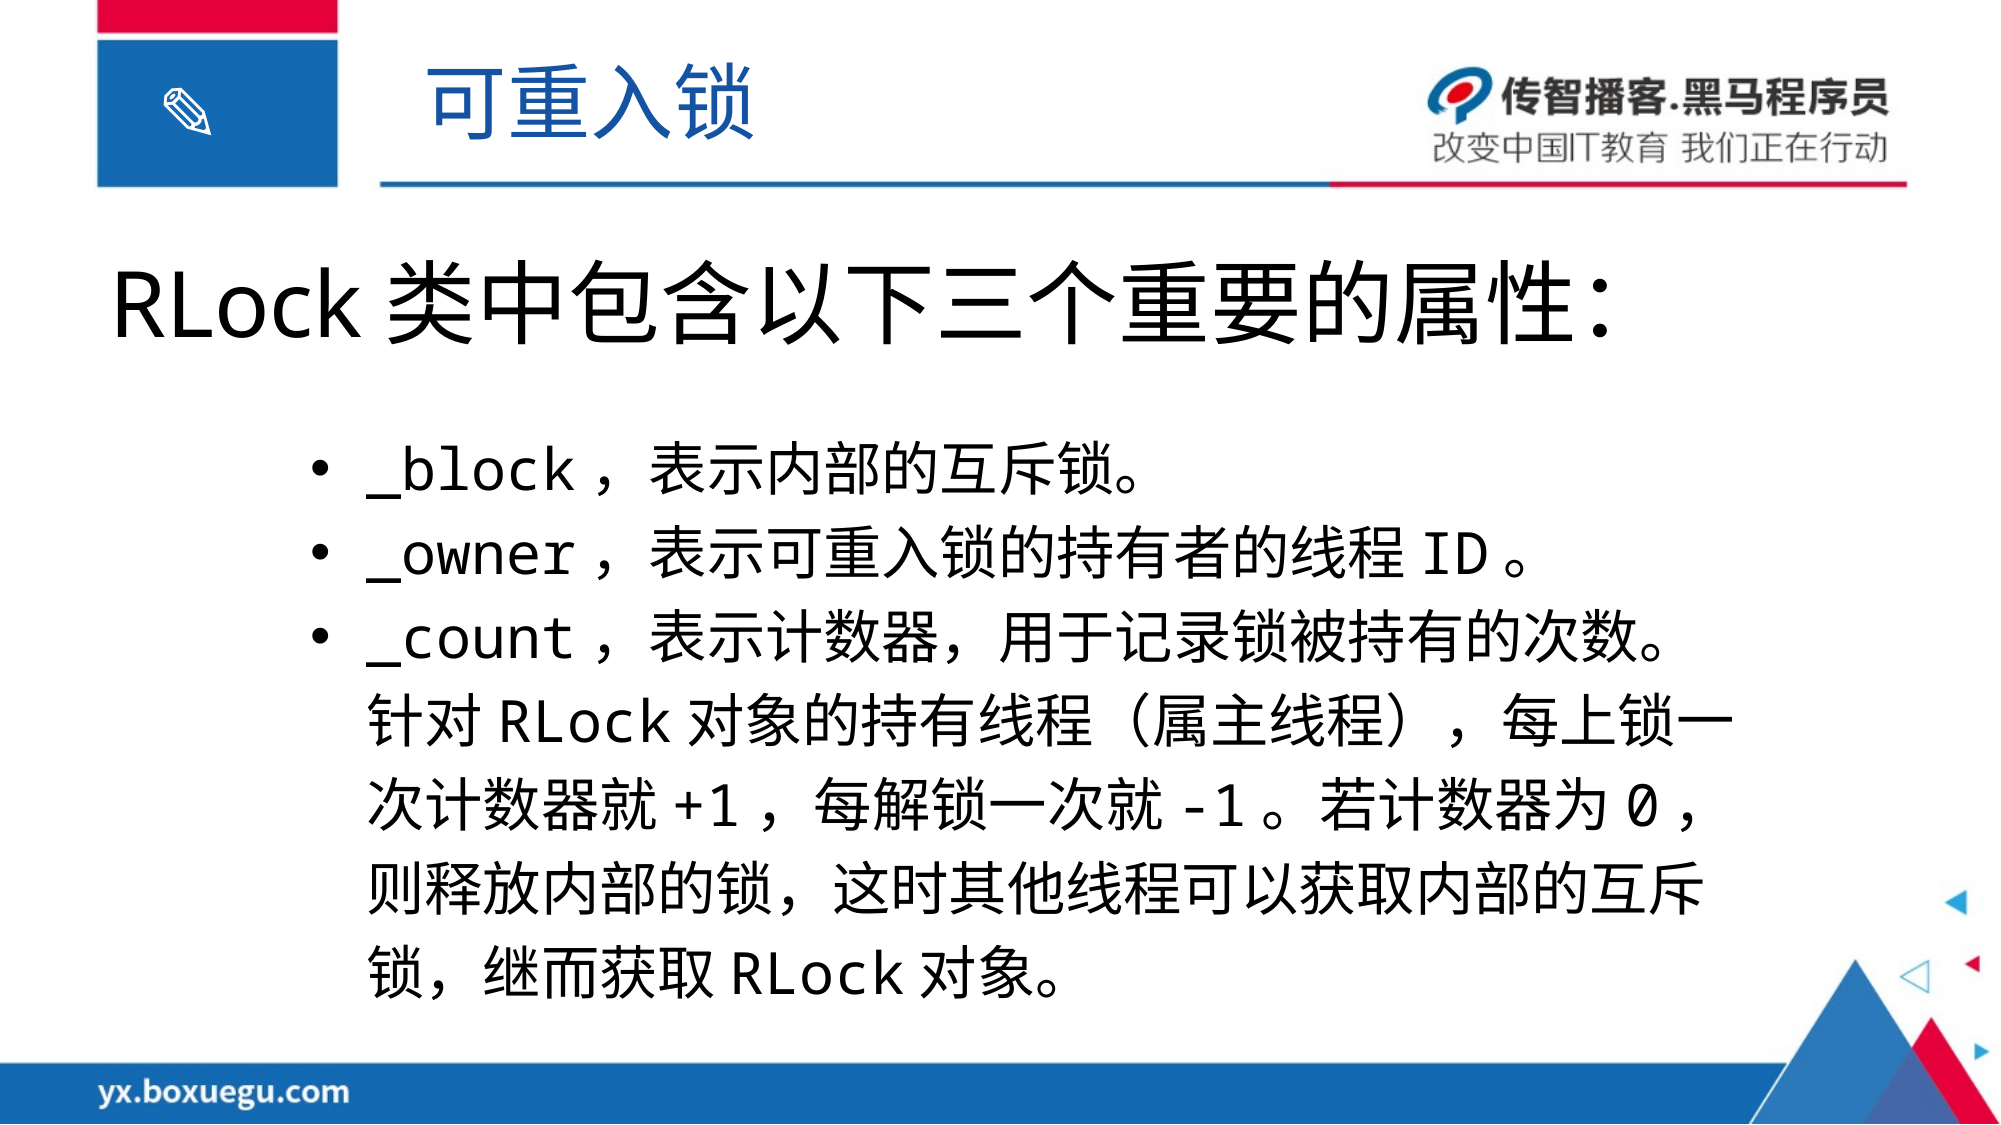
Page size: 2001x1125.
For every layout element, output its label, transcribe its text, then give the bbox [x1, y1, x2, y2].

text_box _block，表示内部的互斥锁。 _owner，表示可重入锁的持有者的线程ID。 _count，表示计数器，用于记录锁被持有的次数。针对RLock对象的持有线程（属主线程），每上锁一次计数器就+1，每解锁一次就-1。若计数器为0，则释放内部的锁，这时其他线程可以获取内部的互斥锁，继而获取RLock对象。 [295, 411, 1765, 1014]
picture [0, 0, 2000, 1124]
text_box 可重入锁 [409, 43, 1292, 158]
text_box RLock类中包含以下三个重要的属性： [94, 216, 1906, 364]
